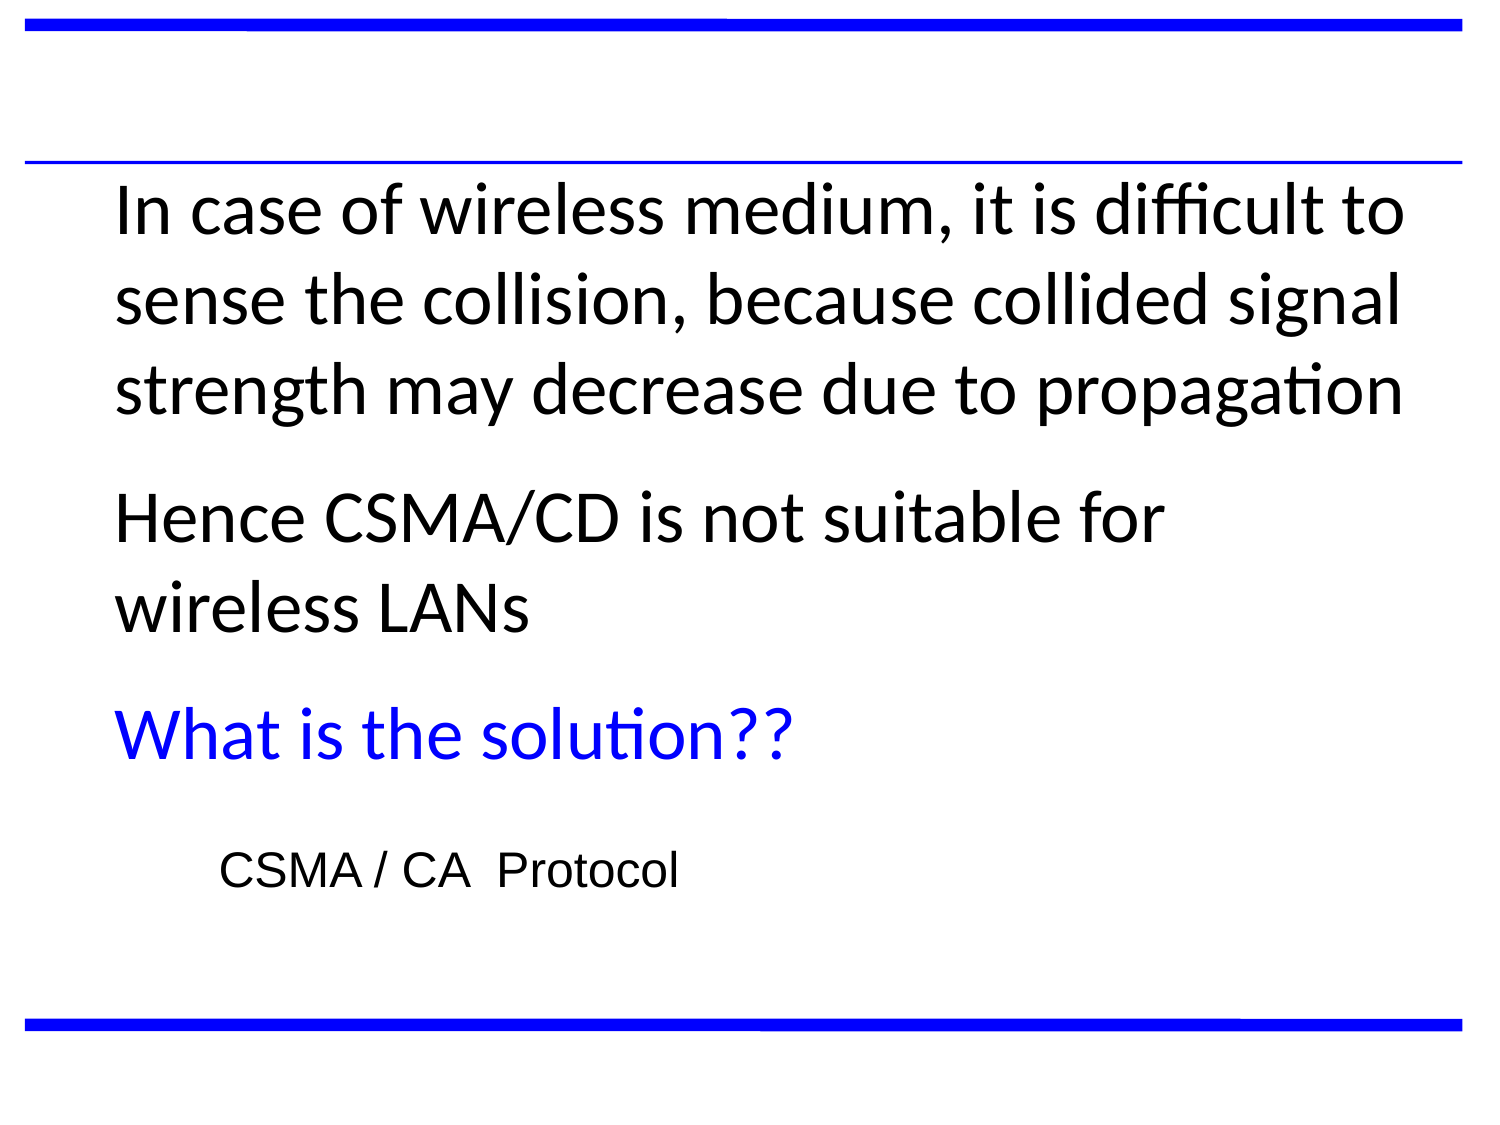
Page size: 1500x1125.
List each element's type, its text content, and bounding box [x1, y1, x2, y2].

text_box In case of wireless medium, it is difficult to sense the collision, because collided signal strength may decrease due to propagation Hence CSMA/CD is not suitable for wireless LANs What is the solution?? CSMA / CA Protocol [99, 24, 1425, 1125]
